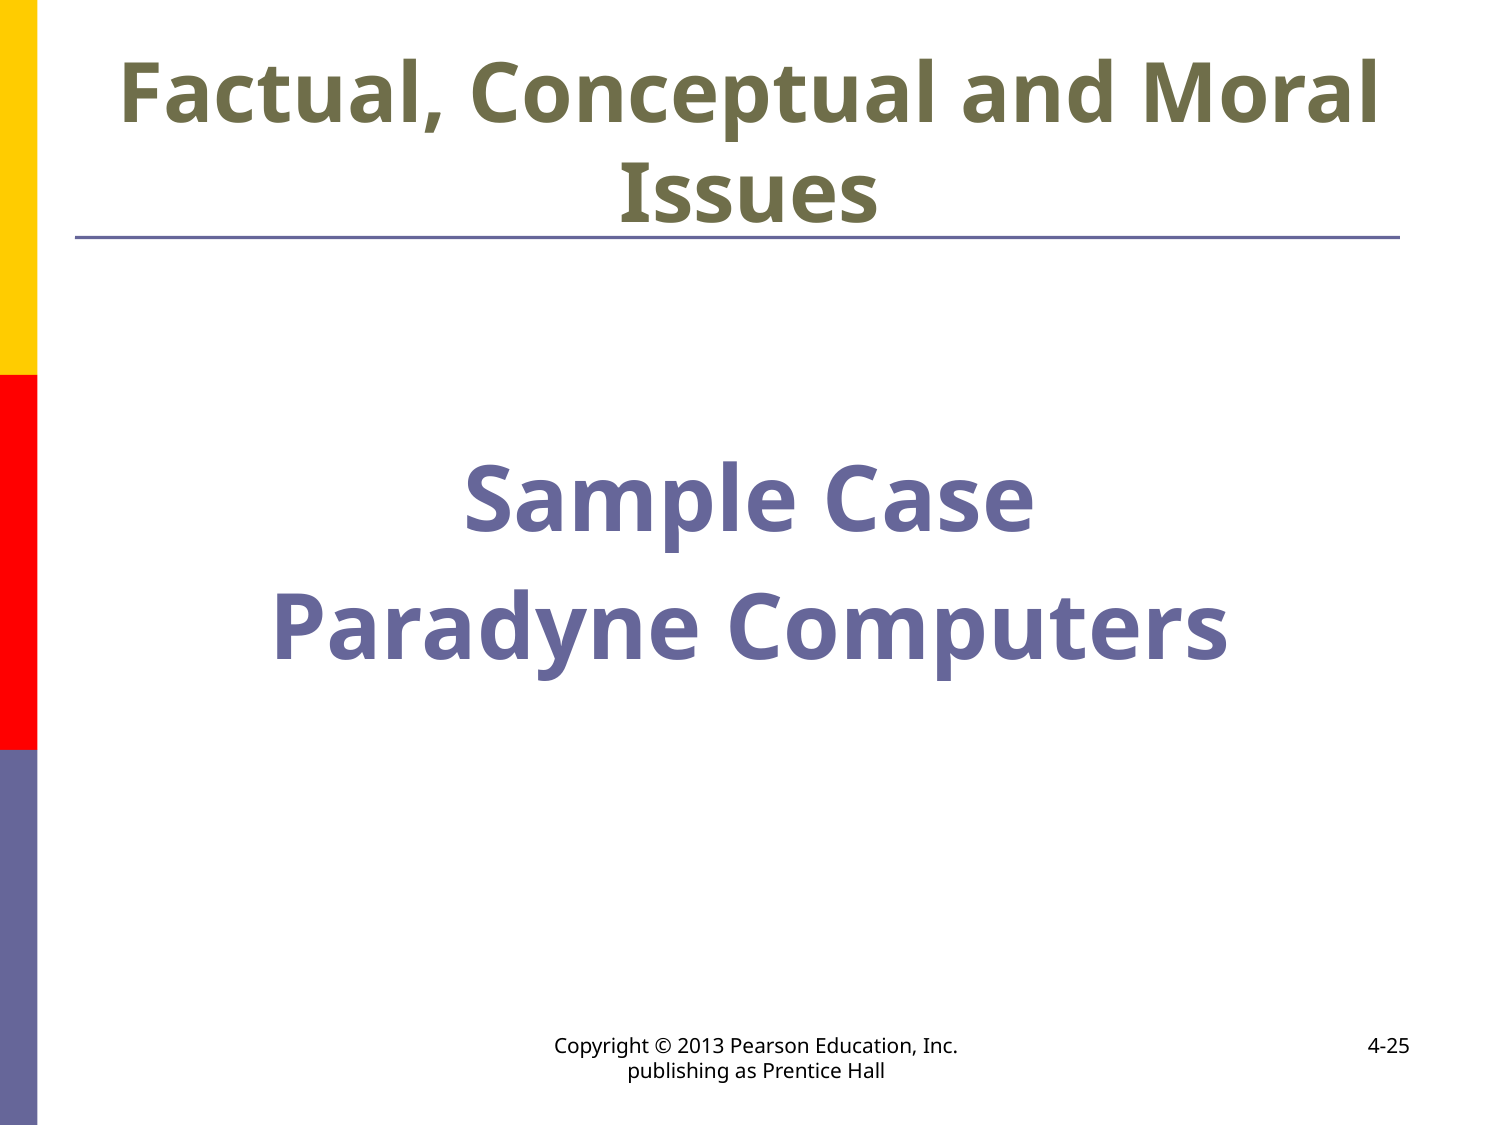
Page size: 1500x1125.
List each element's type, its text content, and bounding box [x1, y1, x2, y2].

list Sample Case Paradyne Computers [75, 262, 1425, 1013]
footer Copyright © 2013 Pearson Education, Inc. publishing as Prentice Hall [500, 1025, 1013, 1100]
slide_number 4-25 [1074, 1025, 1425, 1100]
title Factual, Conceptual and Moral Issues [75, 45, 1425, 233]
